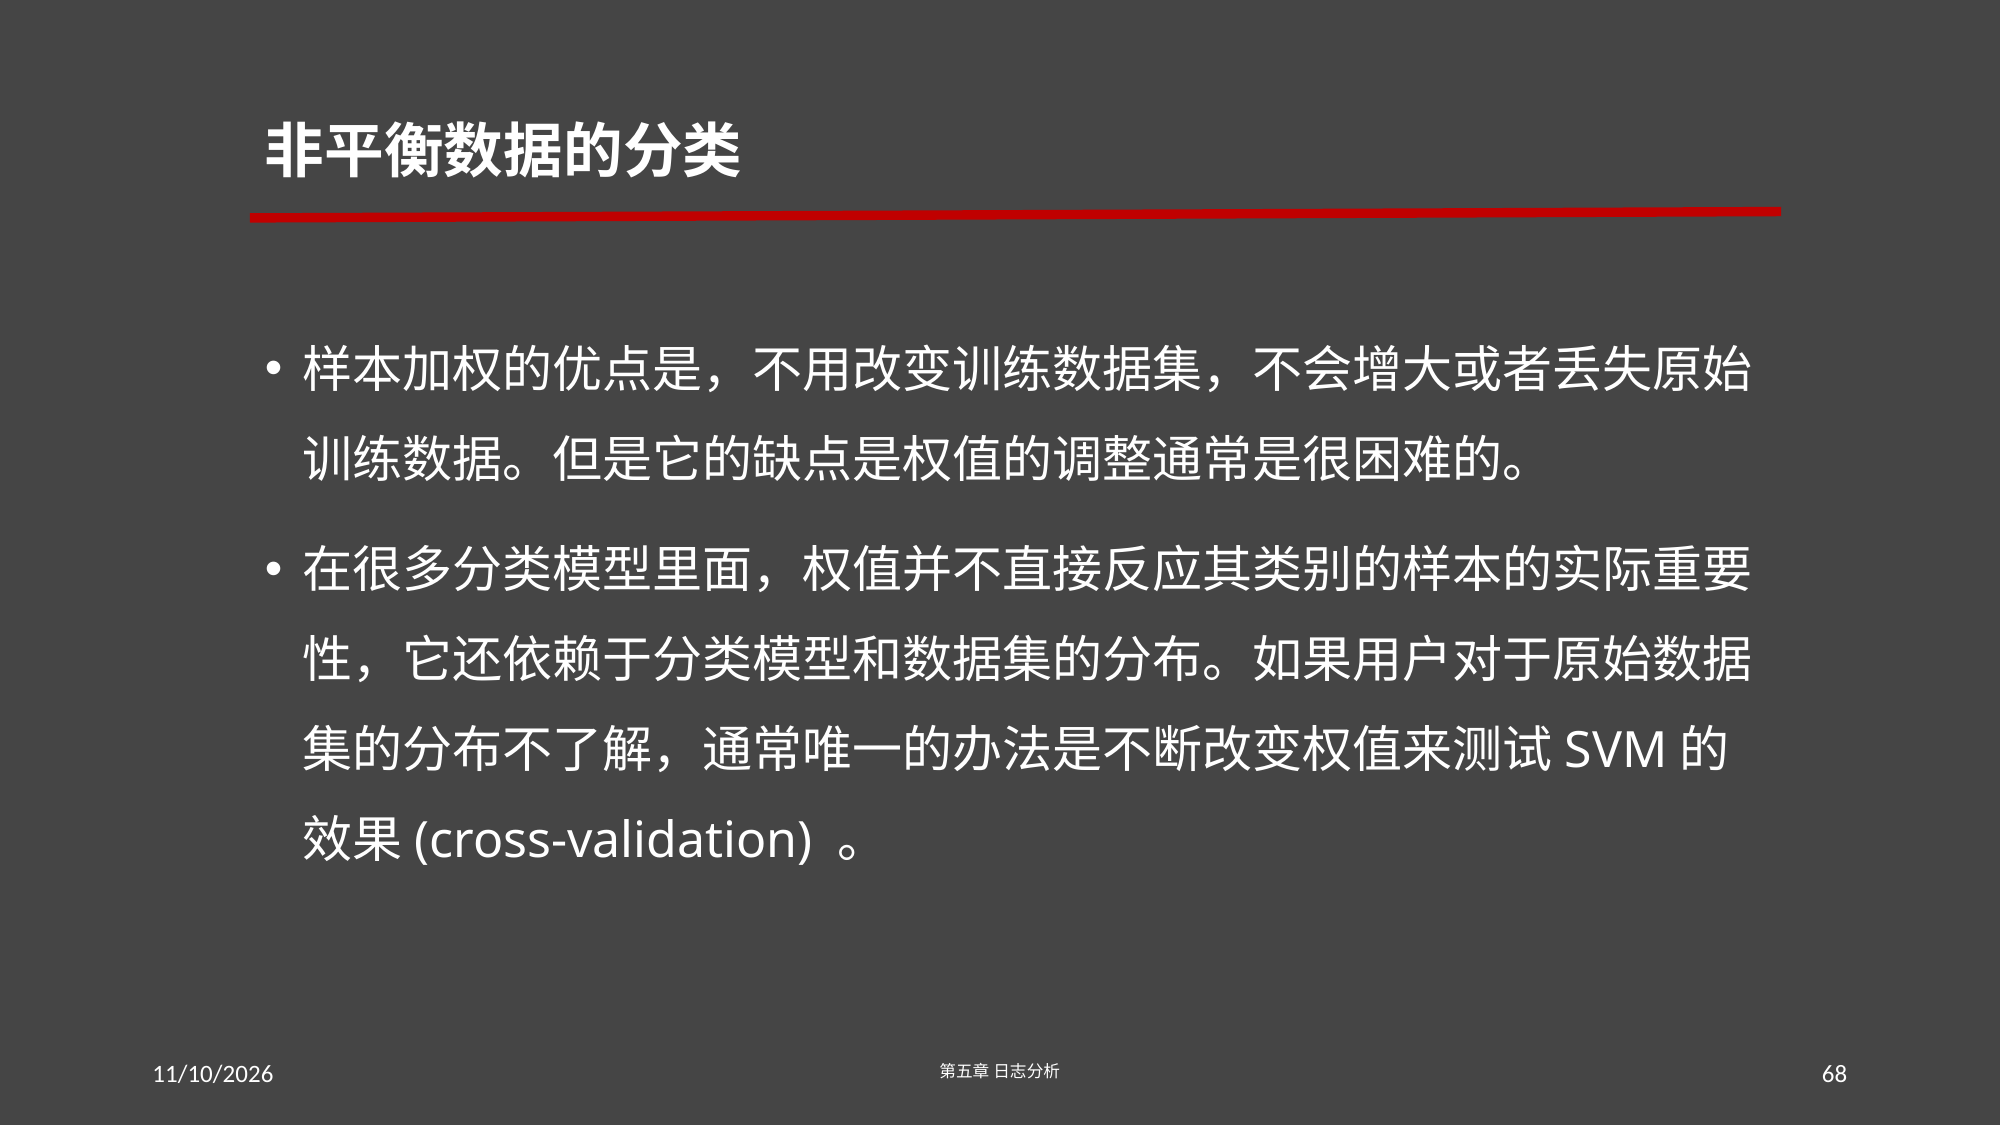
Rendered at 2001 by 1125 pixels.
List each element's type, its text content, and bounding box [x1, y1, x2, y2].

slide_number 68 [1412, 1042, 1863, 1103]
footer 第五章 日志分析 [662, 1042, 1338, 1103]
title 非平衡数据的分类 [249, 47, 1782, 265]
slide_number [137, 1042, 588, 1103]
list 样本加权的优点是，不用改变训练数据集，不会增大或者丢失原始训练数据。但是它的缺点是权值的调整通常是很困难的。 在很多分类模型里面，权值并不直接反应其类别的样本的实际重要性，它还依赖于分类模型和数据集的分布。如果用户对于原始数据集的分布不了解，通常唯一的办法是不断改变权值来测试SVM的效果(cross-validation) 。 [249, 299, 1782, 1014]
